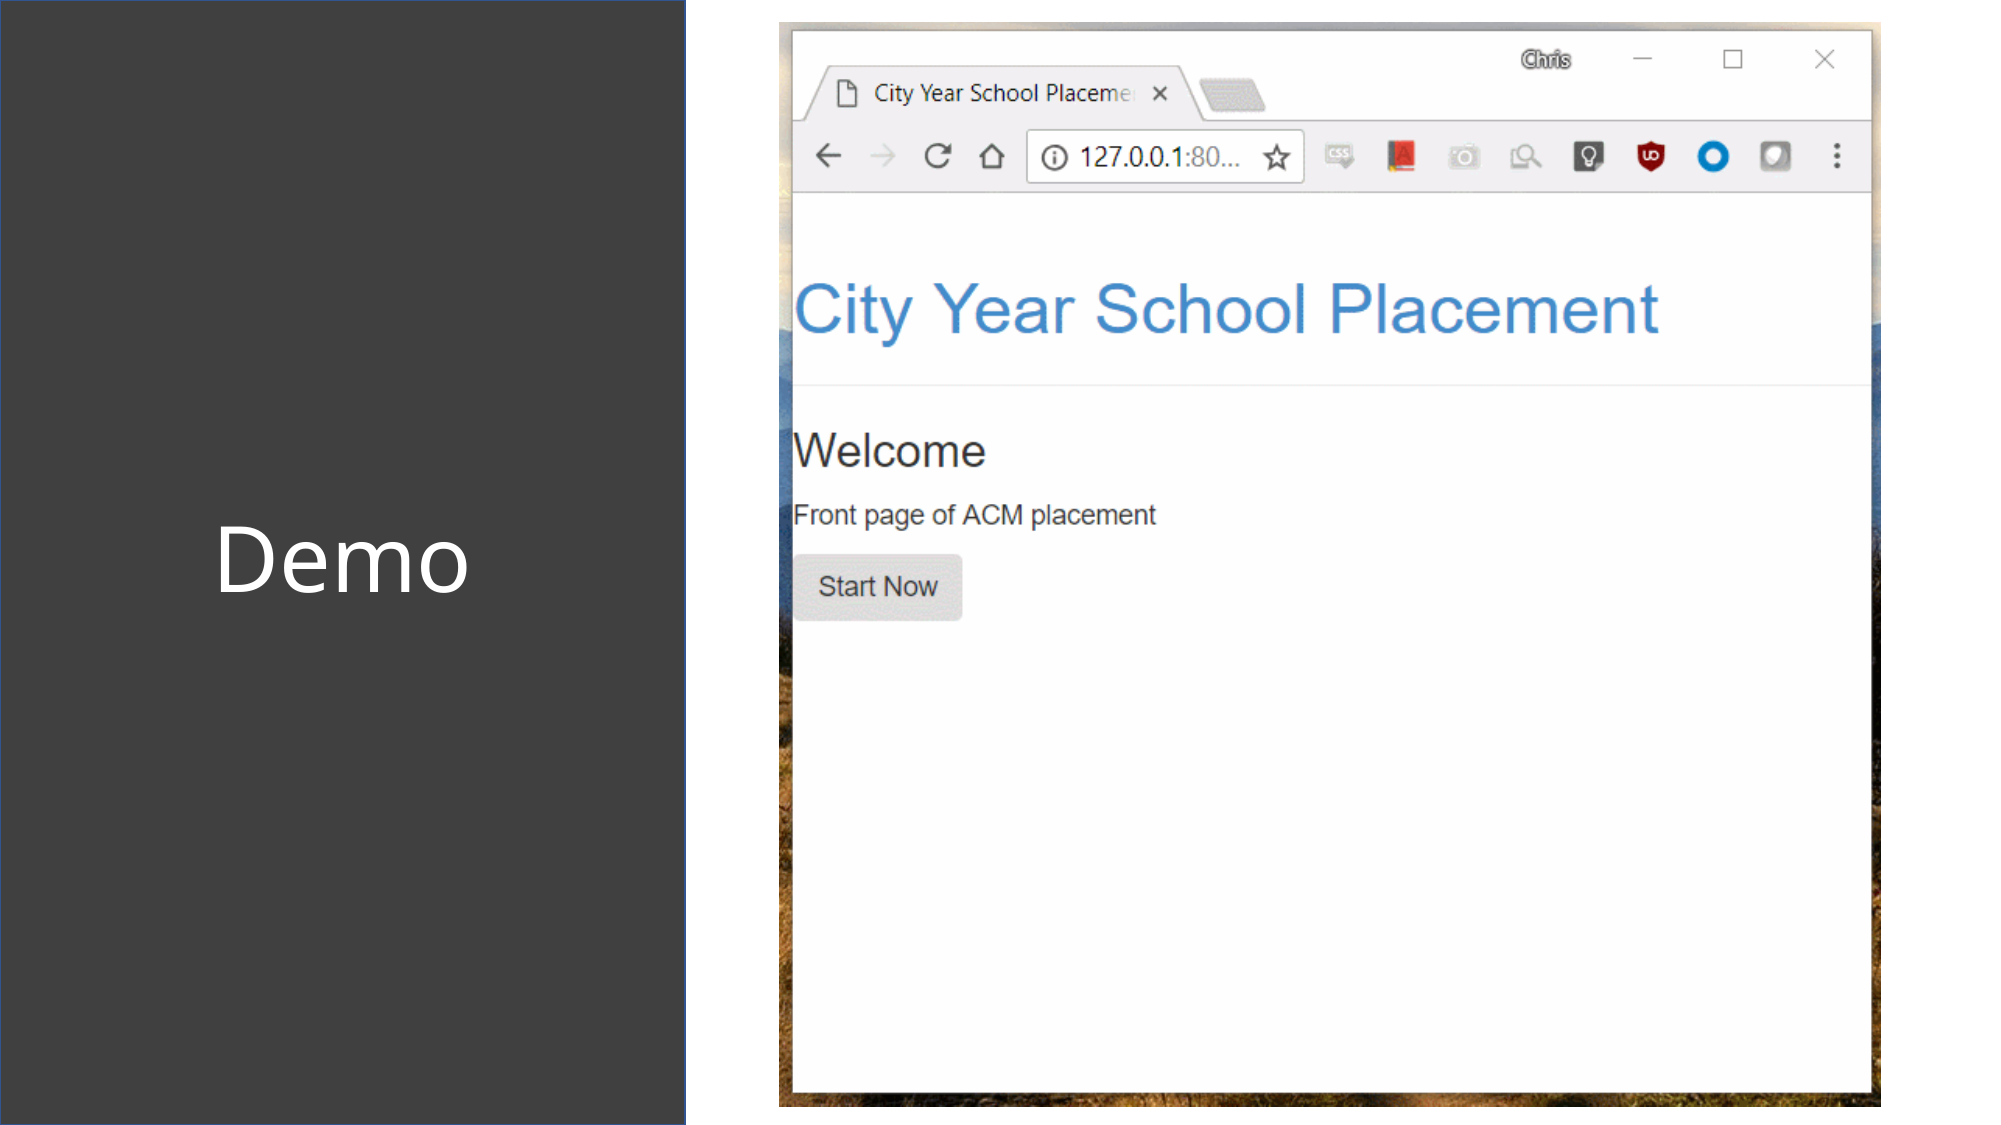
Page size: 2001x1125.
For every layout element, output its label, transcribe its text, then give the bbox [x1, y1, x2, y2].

title Demo [53, 119, 632, 1006]
text_box [0, 0, 686, 1125]
picture [779, 22, 1881, 1107]
